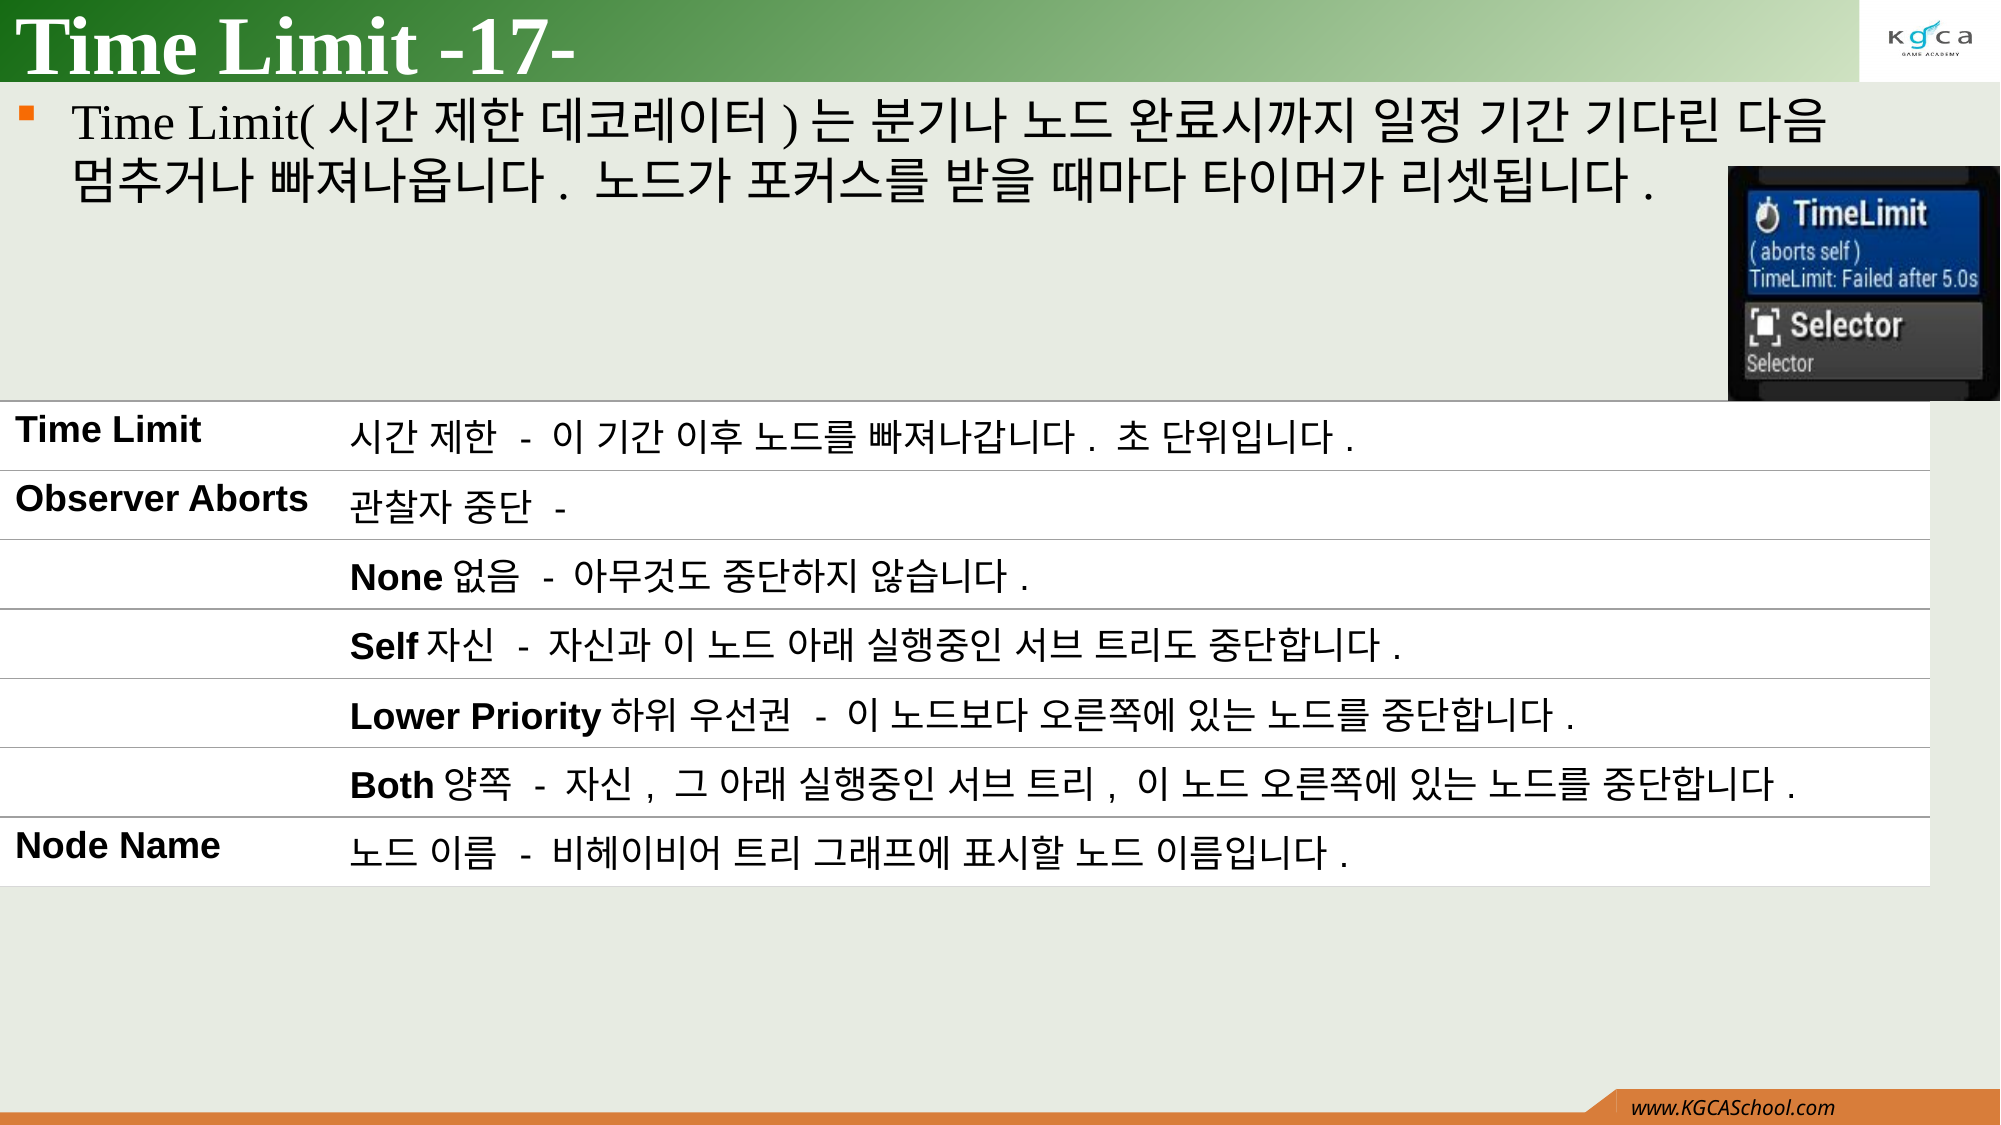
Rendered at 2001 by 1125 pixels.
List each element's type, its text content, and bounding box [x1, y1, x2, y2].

table_cell Node Name [0, 818, 335, 886]
list Time Limit(시간 제한 데코레이터)는 분기나 노드 완료시까지 일정 기간 기다린 다음 멈추거나 빠져나옵니다. 노드가 포커스를 받을 때마다 타이머가 리셋됩니다. [0, 81, 2000, 400]
table_cell Observer Aborts [0, 471, 335, 539]
table_header Time Limit [0, 402, 335, 470]
table_cell Self자신 - 자신과 이 노드 아래 실행중인 서브 트리도 중단합니다. [335, 610, 1930, 678]
table_cell [0, 679, 335, 747]
list Time Limit(시간 제한 데코레이터)는 분기나 노드 완료시까지 일정 기간 기다린 다음 멈추거나 빠져나옵니다. 노드가 포커스를 받을 때마다 타이머가 리셋됩니다. [0, 410, 2000, 1055]
table_cell Both양쪽 - 자신, 그 아래 실행중인 서브 트리, 이 노드 오른쪽에 있는 노드를 중단합니다. [335, 748, 1930, 816]
table_cell [0, 540, 335, 608]
table_cell [0, 610, 335, 678]
table_cell 노드 이름 - 비헤이비어 트리 그래프에 표시할 노드 이름입니다. [335, 818, 1930, 886]
table_header 시간 제한 - 이 기간 이후 노드를 빠져나갑니다. 초 단위입니다. [335, 402, 1930, 470]
table_cell 관찰자 중단 - [335, 471, 1930, 539]
title Time Limit -17- [0, 0, 1266, 83]
table_cell Lower Priority하위 우선권 - 이 노드보다 오른쪽에 있는 노드를 중단합니다. [335, 679, 1930, 747]
table_cell None없음 - 아무것도 중단하지 않습니다. [335, 540, 1930, 608]
picture [1727, 166, 2000, 402]
picture [1859, 0, 2000, 81]
table_cell [0, 748, 335, 816]
